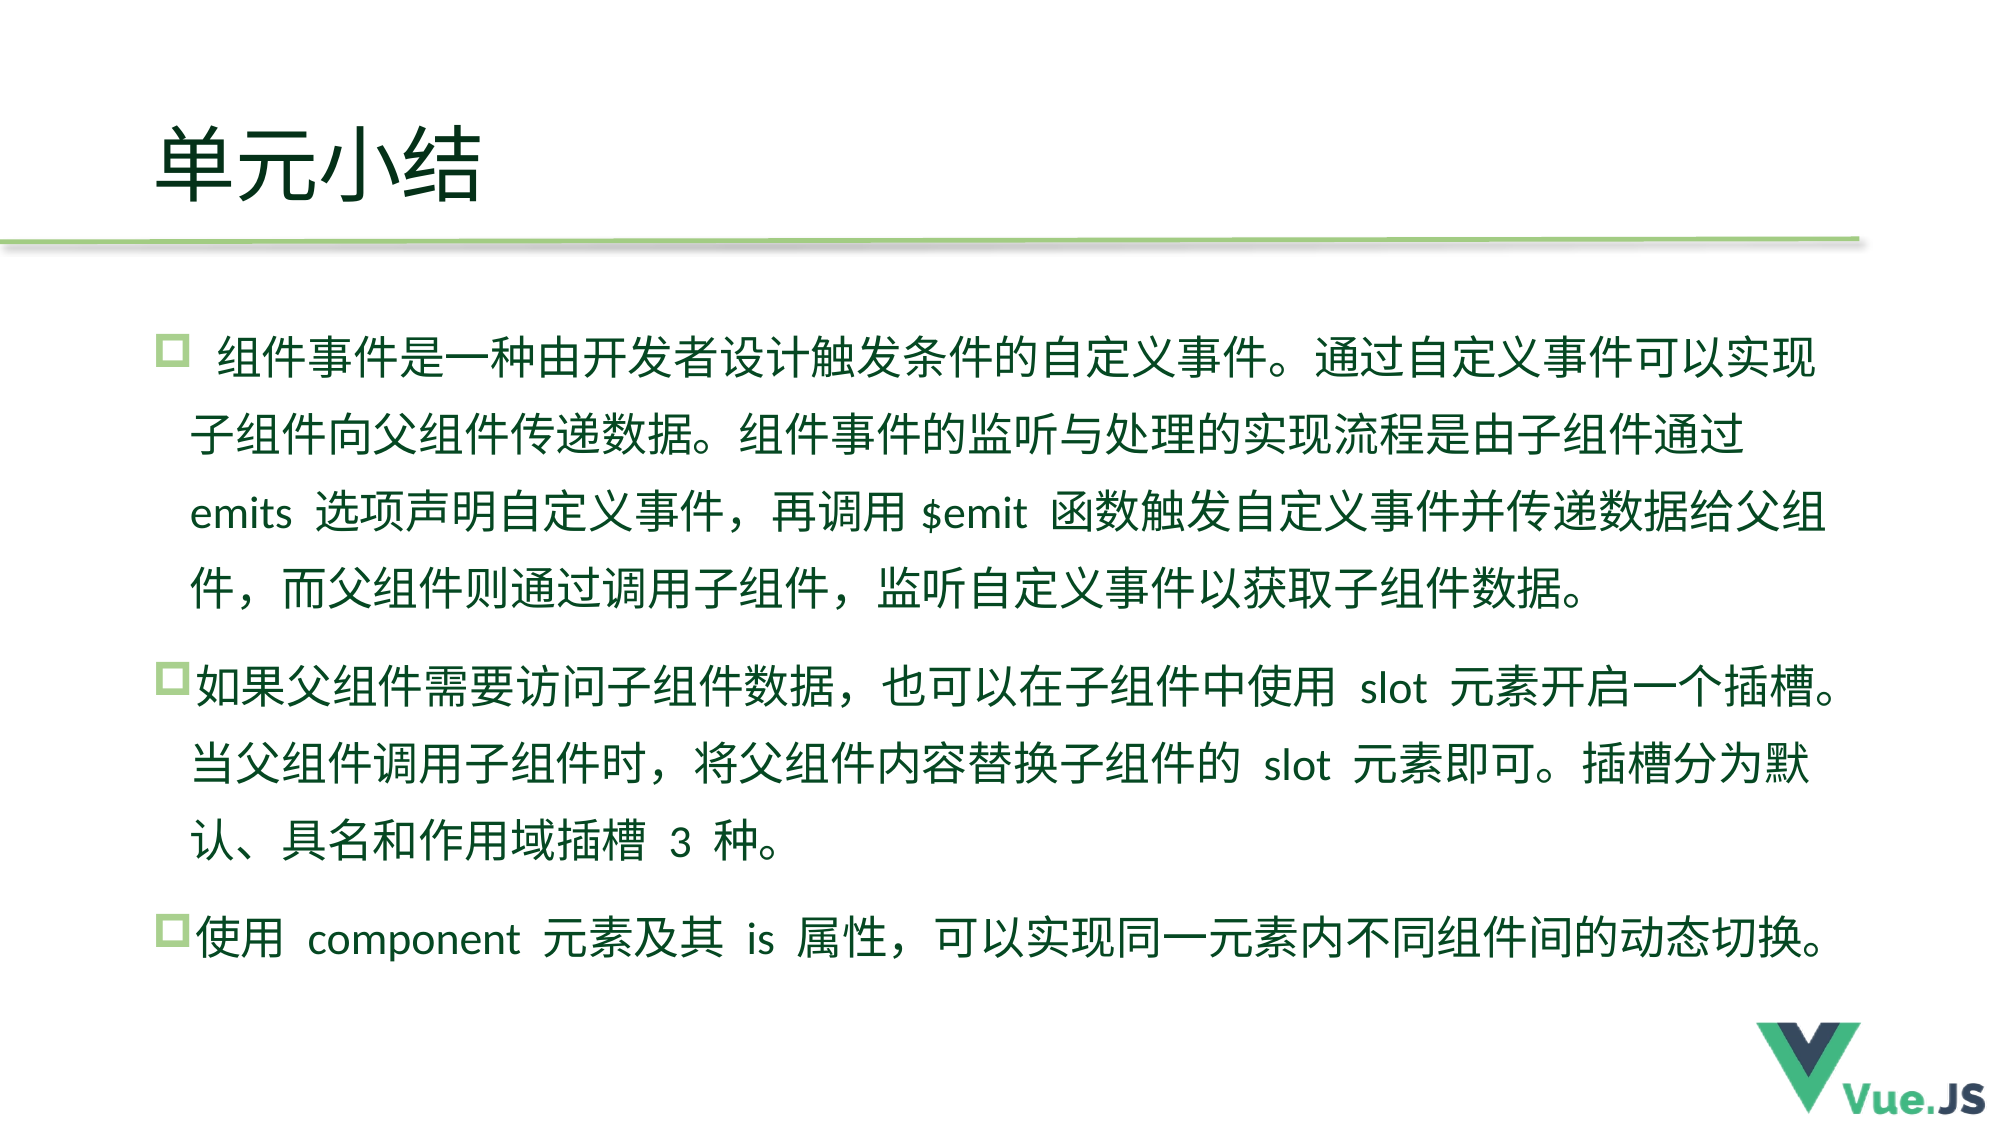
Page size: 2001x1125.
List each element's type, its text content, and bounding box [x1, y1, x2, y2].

list 组件事件是一种由开发者设计触发条件的自定义事件。通过自定义事件可以实现子组件向父组件传递数据。组件事件的监听与处理的实现流程是由子组件通过 emits 选项声明自定义事件，再调用$emit 函数触发自定义事件并传递数据给父组件，而父组件则通过调用子组件，监听自定义事件以获取子组件数据。 如果父组件需要访问子组件数据，也可以在子组件中使用 slot 元素开启一个插槽。当父组件调用子组件时，将父组件内容替换子组件的 slot 元素即可。插槽分为默认、具名和作用域插槽 3 种。 使用 component 元素及其 is 属性，可以实现同一元素内不同组件间的动态切换。 [137, 299, 1863, 1014]
title 单元小结 [137, 59, 1863, 278]
picture [1748, 1010, 2000, 1125]
